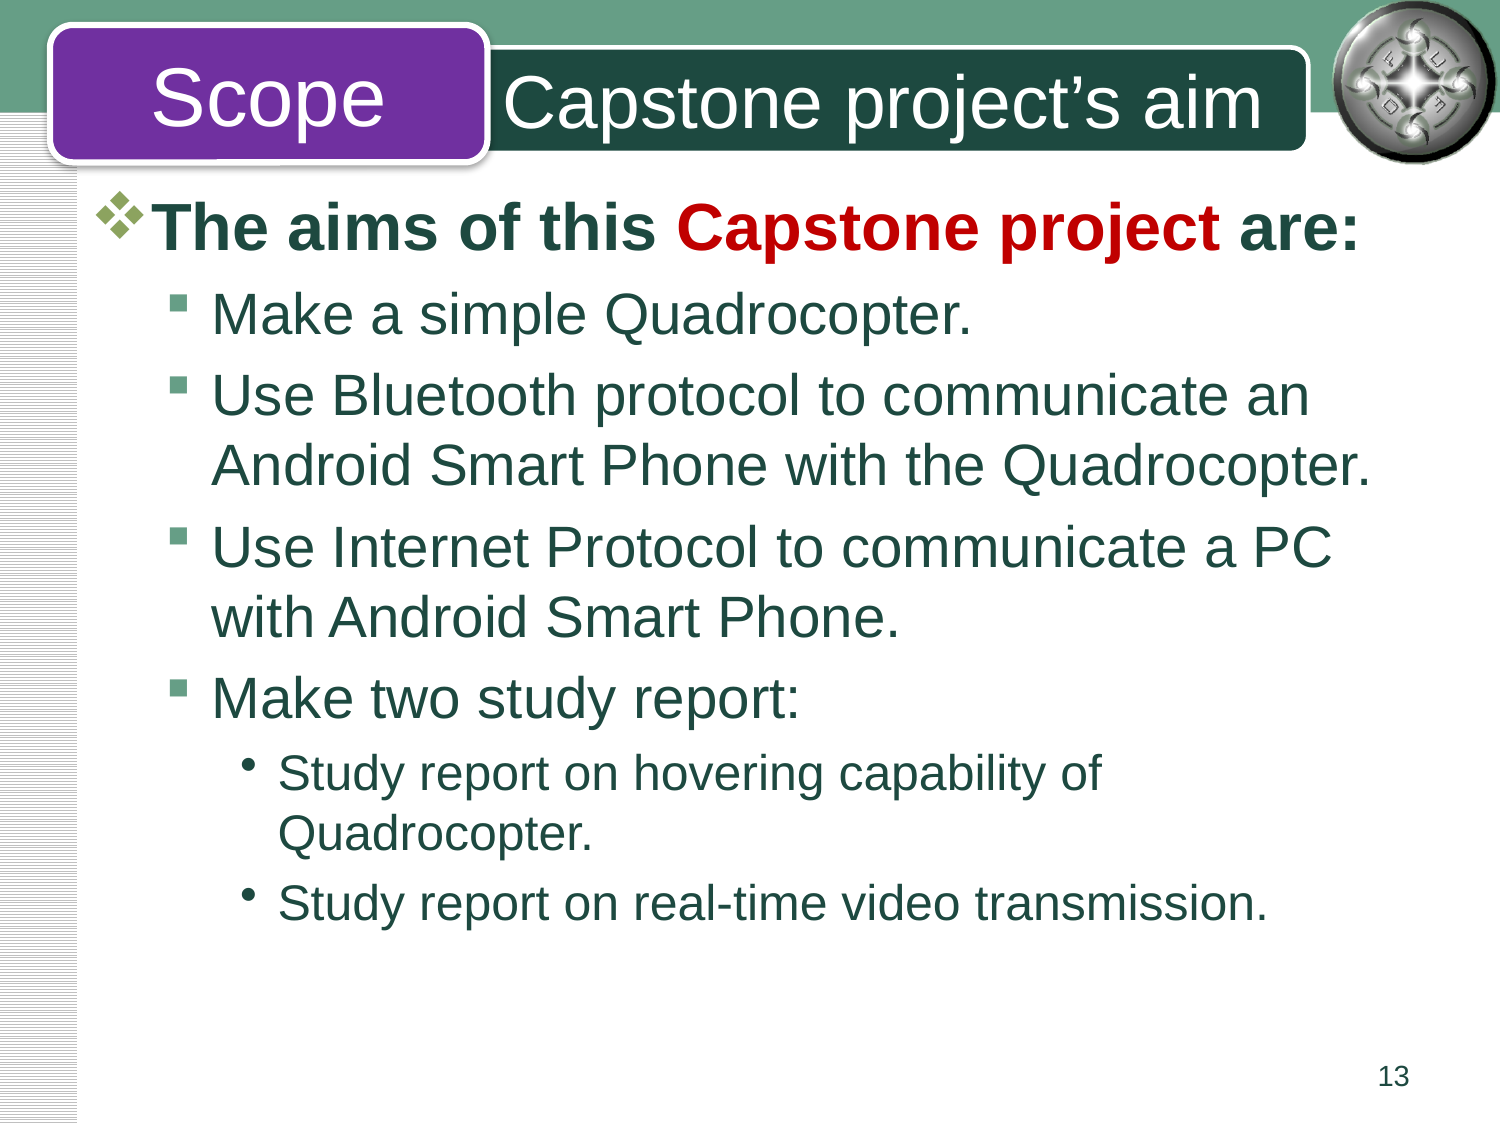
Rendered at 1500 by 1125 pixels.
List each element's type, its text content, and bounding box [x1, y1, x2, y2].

slide_number 13 [1074, 1049, 1426, 1103]
text_box Scope [46, 21, 491, 166]
list The aims of this Capstone project are: Make a simple Quadrocopter. Use Bluetooth protocol to communicate an Android Smart Phone with the Quadrocopter. Use Internet Protocol to communicate a PC with Android Smart Phone. Make two study report: Study report on hovering capability of Quadrocopter. Study report on real-time video transmission. [74, 176, 1426, 1038]
picture [1312, 0, 1500, 201]
title Capstone project’s aim [496, 52, 1288, 145]
